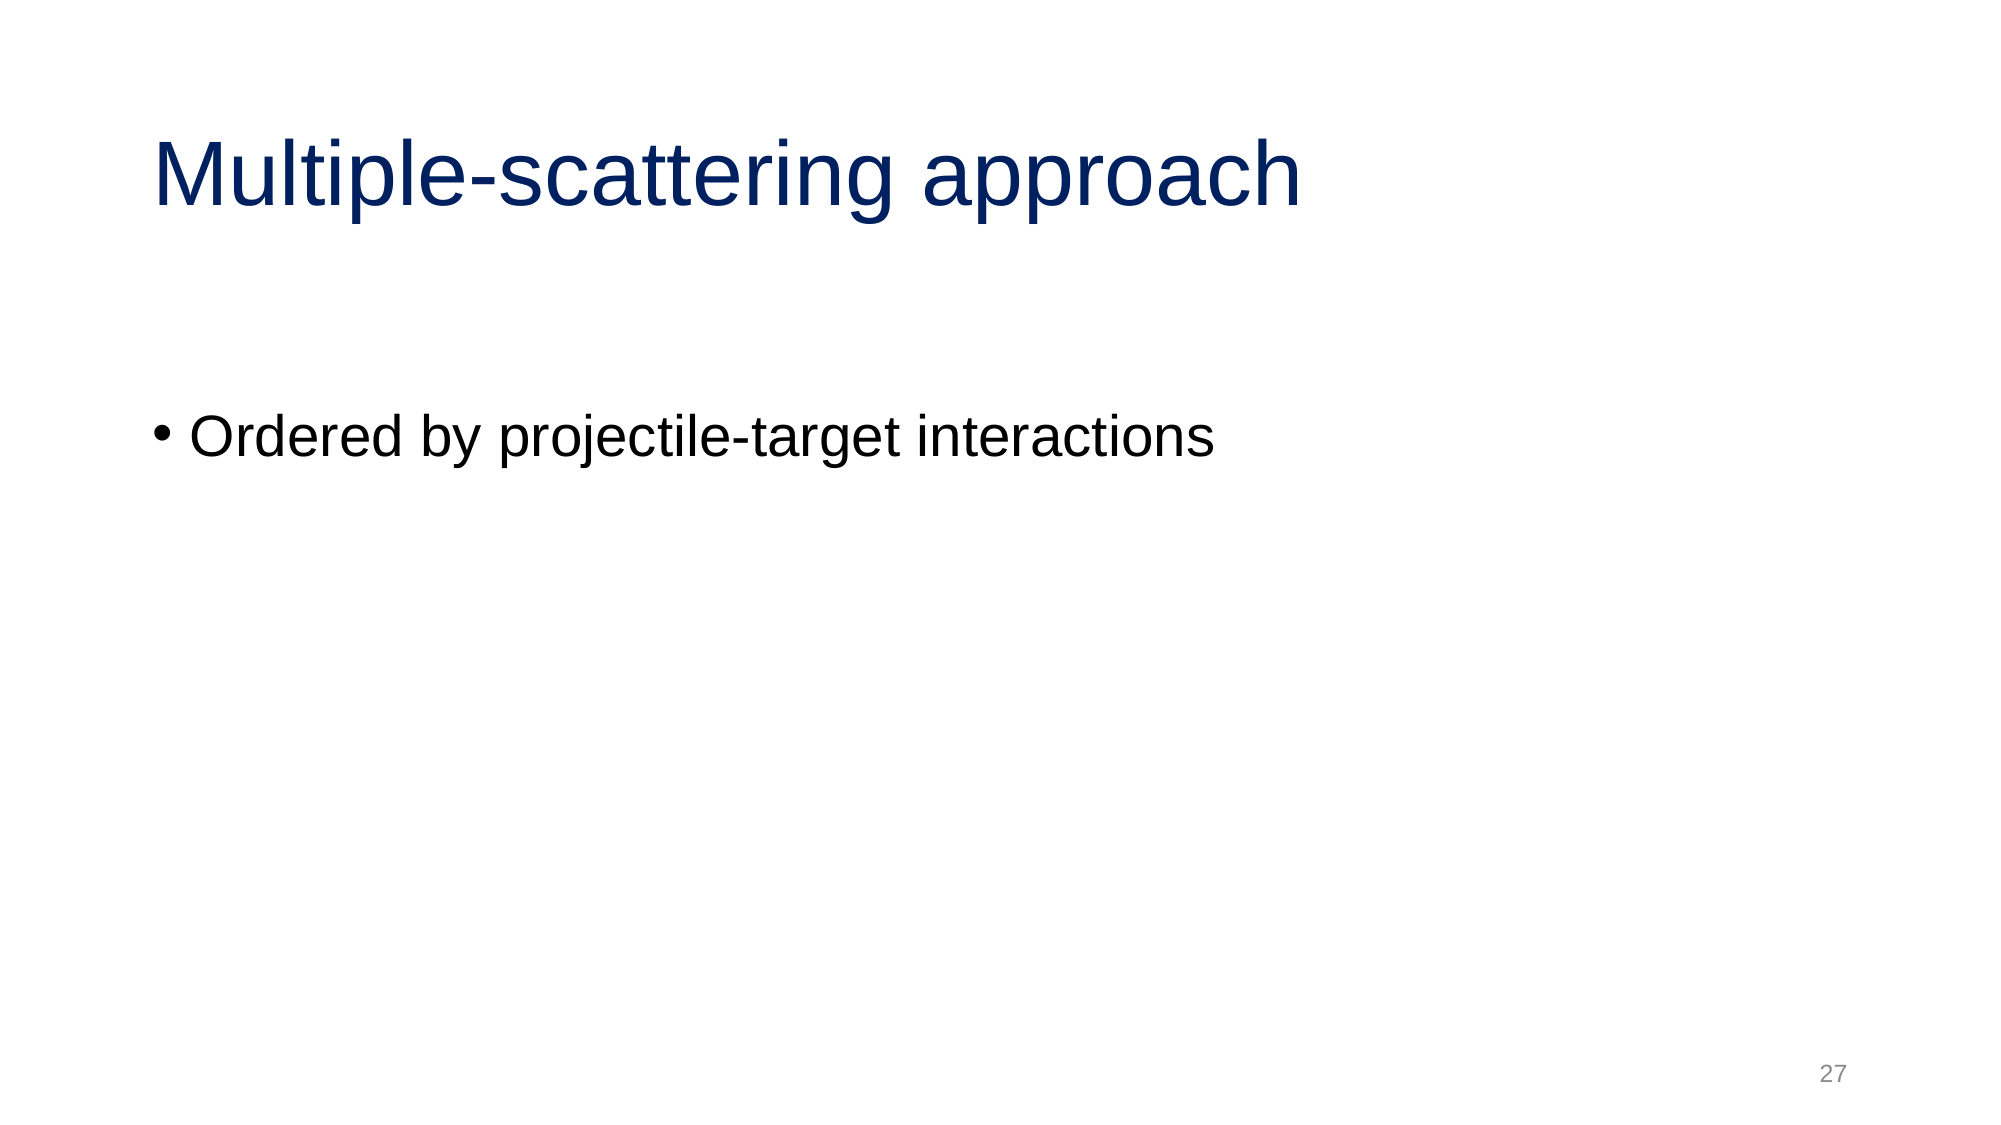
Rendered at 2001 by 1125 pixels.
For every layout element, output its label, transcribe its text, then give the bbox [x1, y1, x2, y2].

slide_number 27 [1412, 1042, 1863, 1103]
title Multiple-scattering approach [137, 59, 1863, 278]
